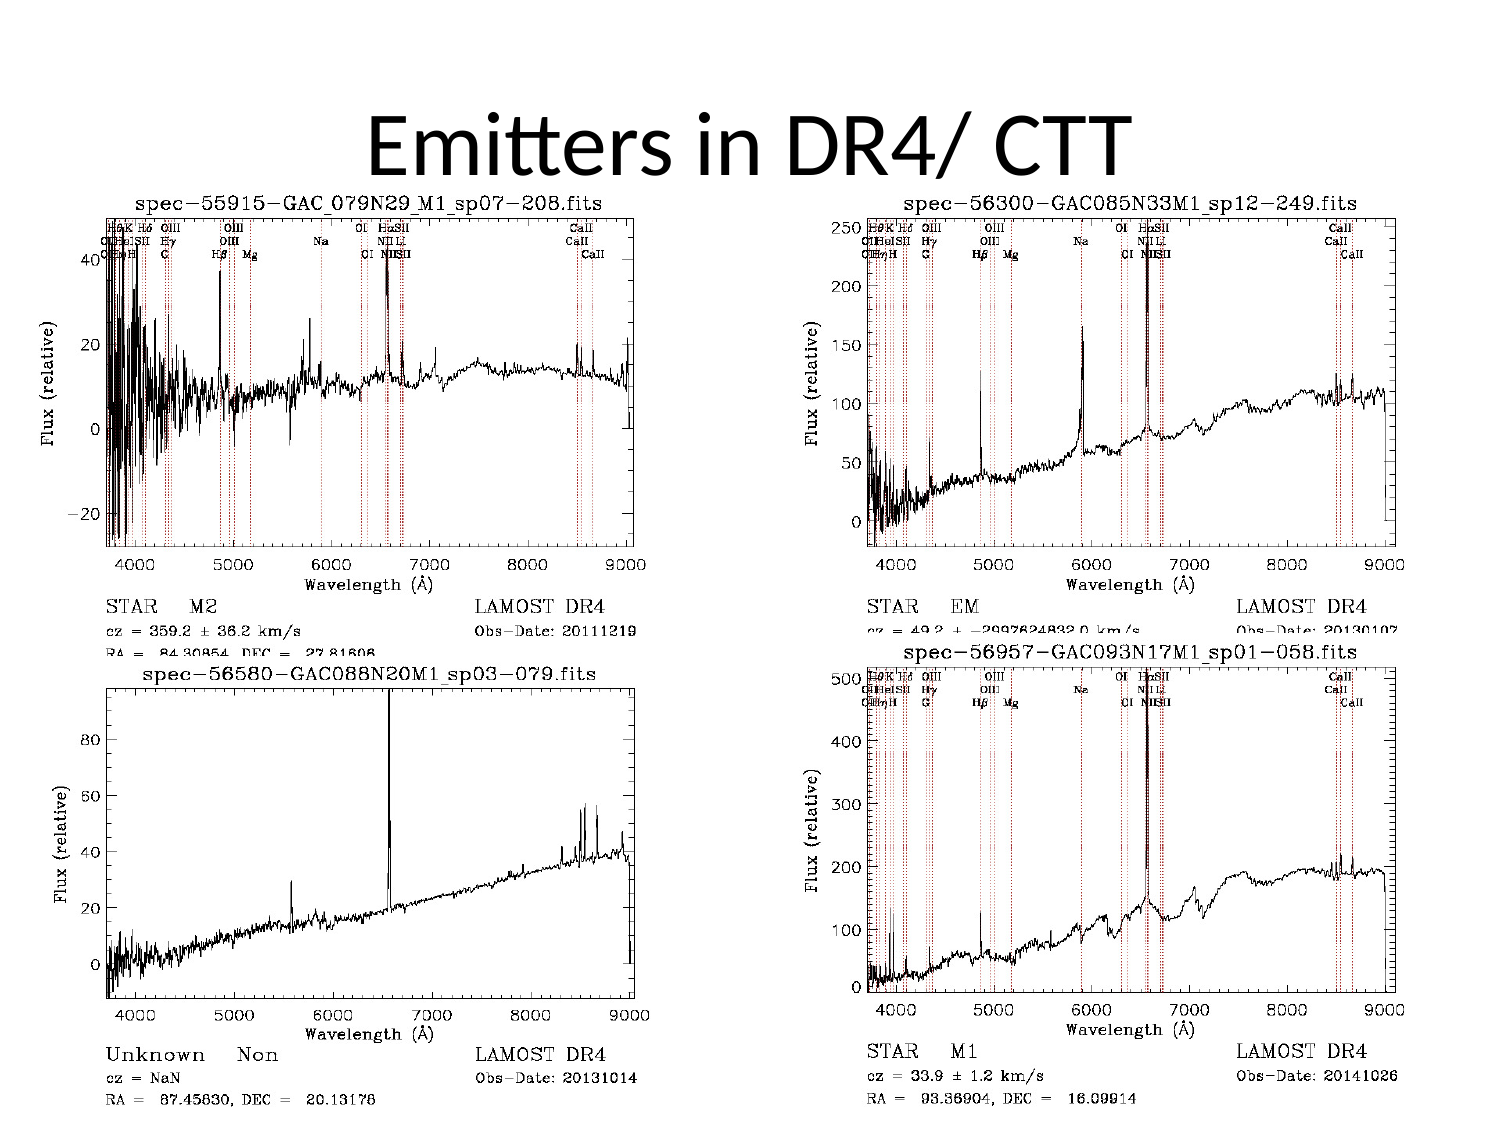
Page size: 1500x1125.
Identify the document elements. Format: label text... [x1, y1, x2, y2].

picture [761, 184, 1466, 1125]
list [0, 184, 703, 656]
picture [0, 656, 704, 1125]
title Emitters in DR4/ CTT [75, 45, 1425, 233]
